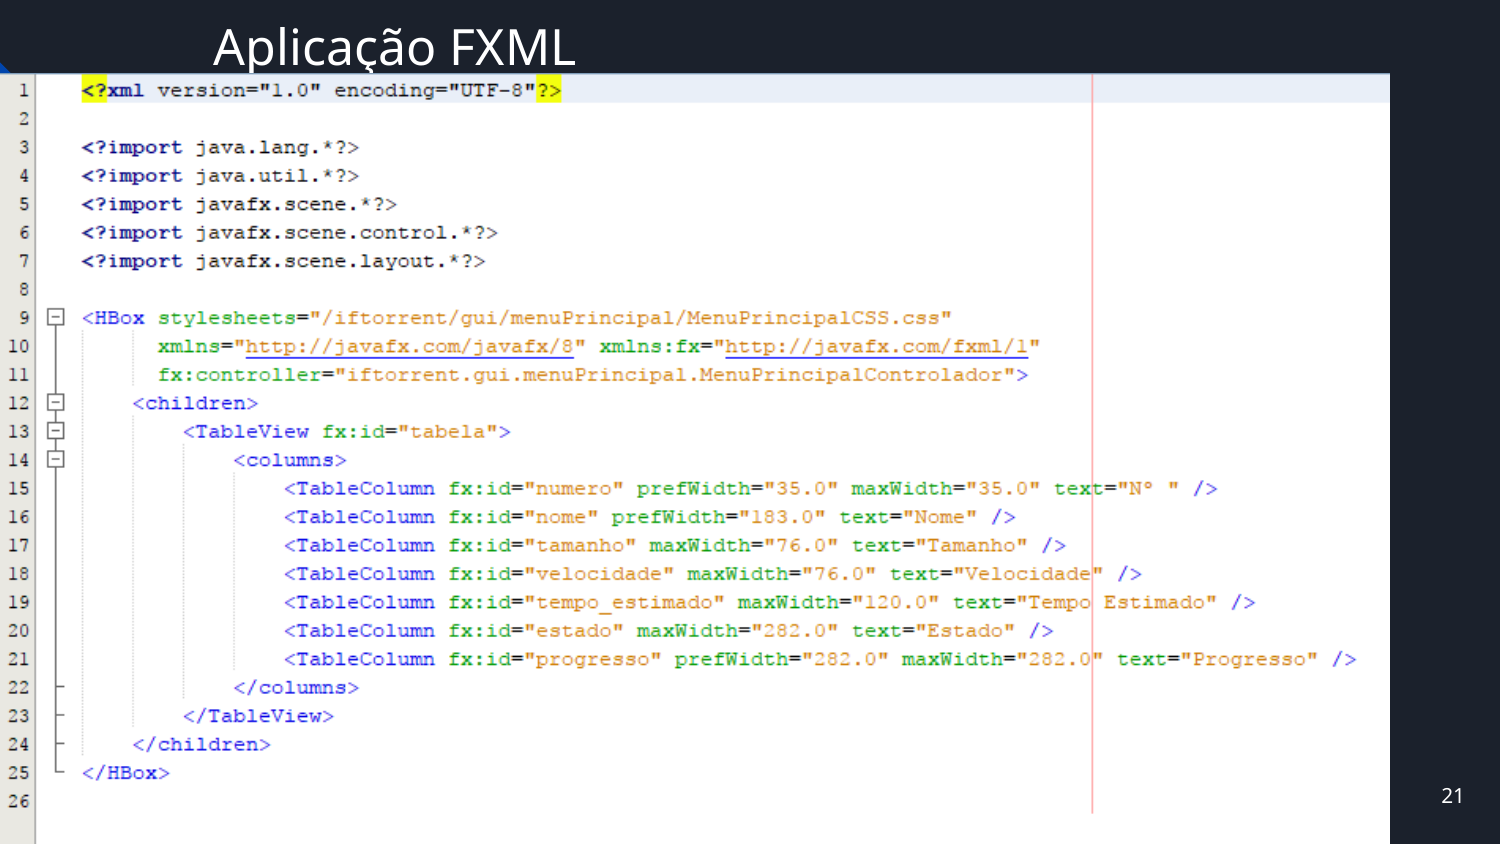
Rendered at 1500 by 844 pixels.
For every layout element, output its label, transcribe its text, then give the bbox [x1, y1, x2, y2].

slide_number ‹#› [1395, 764, 1480, 830]
title Aplicação FXML [198, 0, 1354, 72]
picture [0, 73, 1391, 844]
